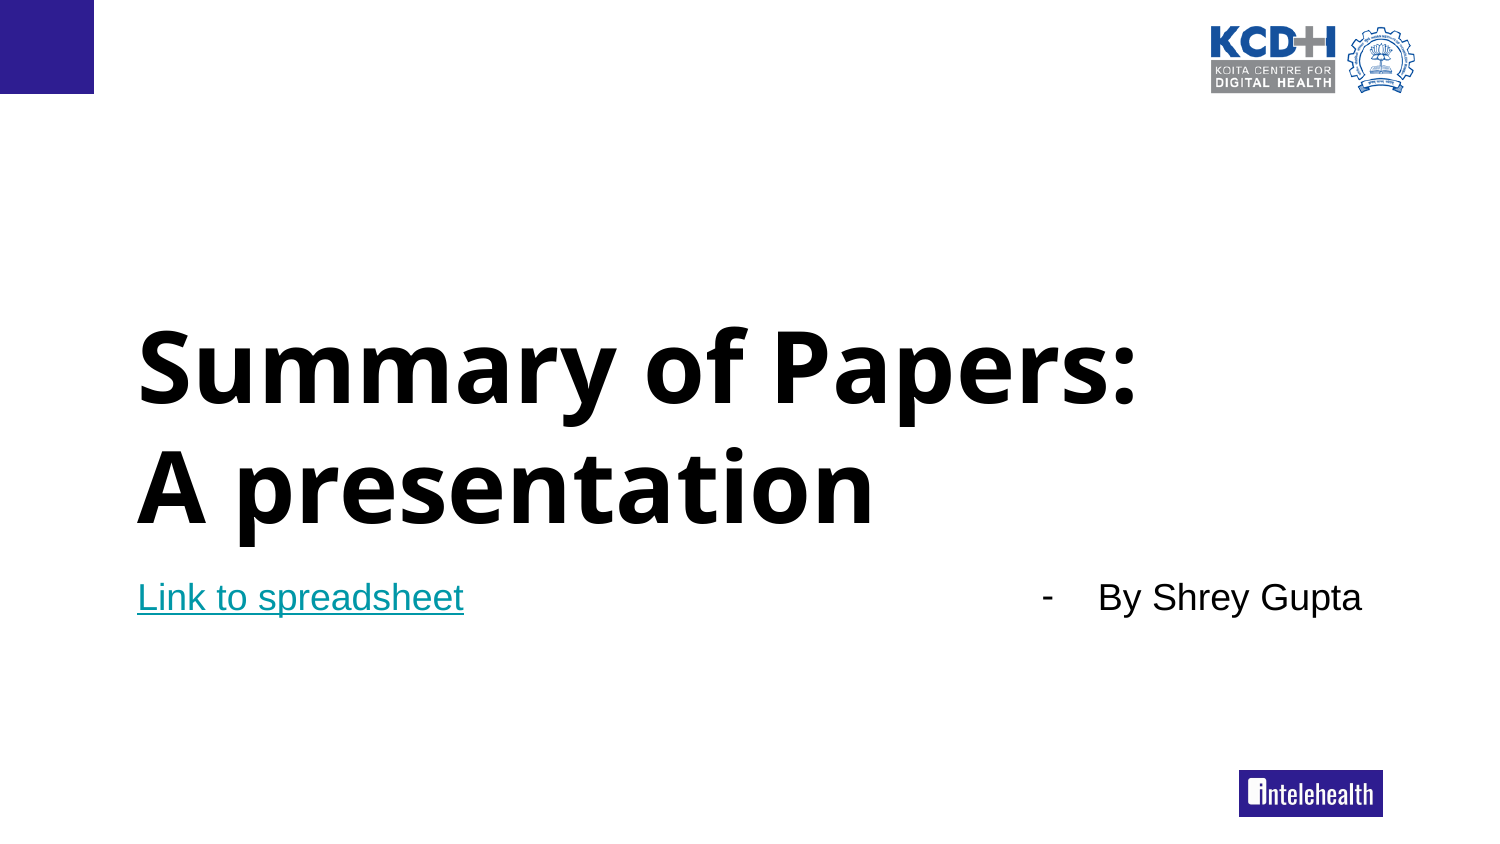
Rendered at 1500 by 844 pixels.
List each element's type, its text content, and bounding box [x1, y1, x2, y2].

subtitle Link to spreadsheet [122, 558, 799, 844]
picture [1211, 25, 1422, 94]
title Summary of Papers: A presentation [122, 288, 1378, 559]
picture [1378, 770, 1383, 817]
subtitle By Shrey Gupta [976, 558, 1378, 844]
